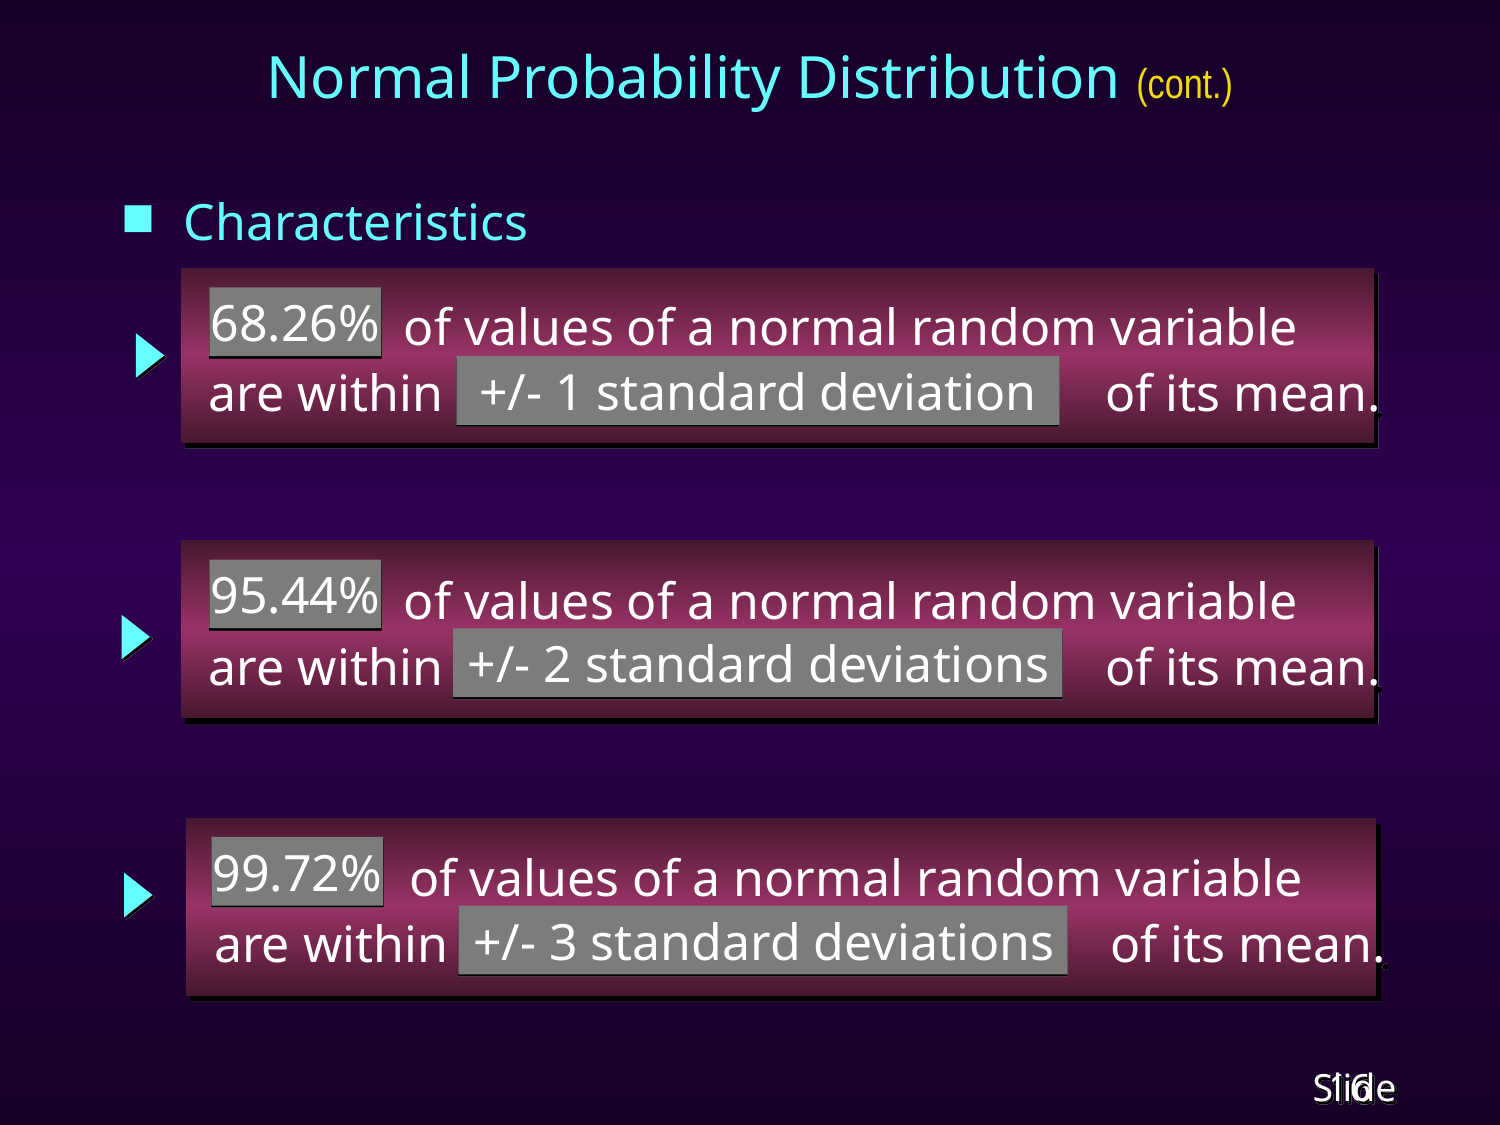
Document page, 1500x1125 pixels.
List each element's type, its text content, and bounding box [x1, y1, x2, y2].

text_box [137, 335, 163, 376]
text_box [186, 817, 1377, 996]
text_box [125, 875, 151, 916]
text_box [122, 616, 149, 658]
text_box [180, 540, 1375, 719]
text_box Normal Probability Distribution (cont.) [112, 8, 1388, 143]
text_box Characteristics [112, 183, 1388, 945]
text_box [180, 268, 1375, 443]
